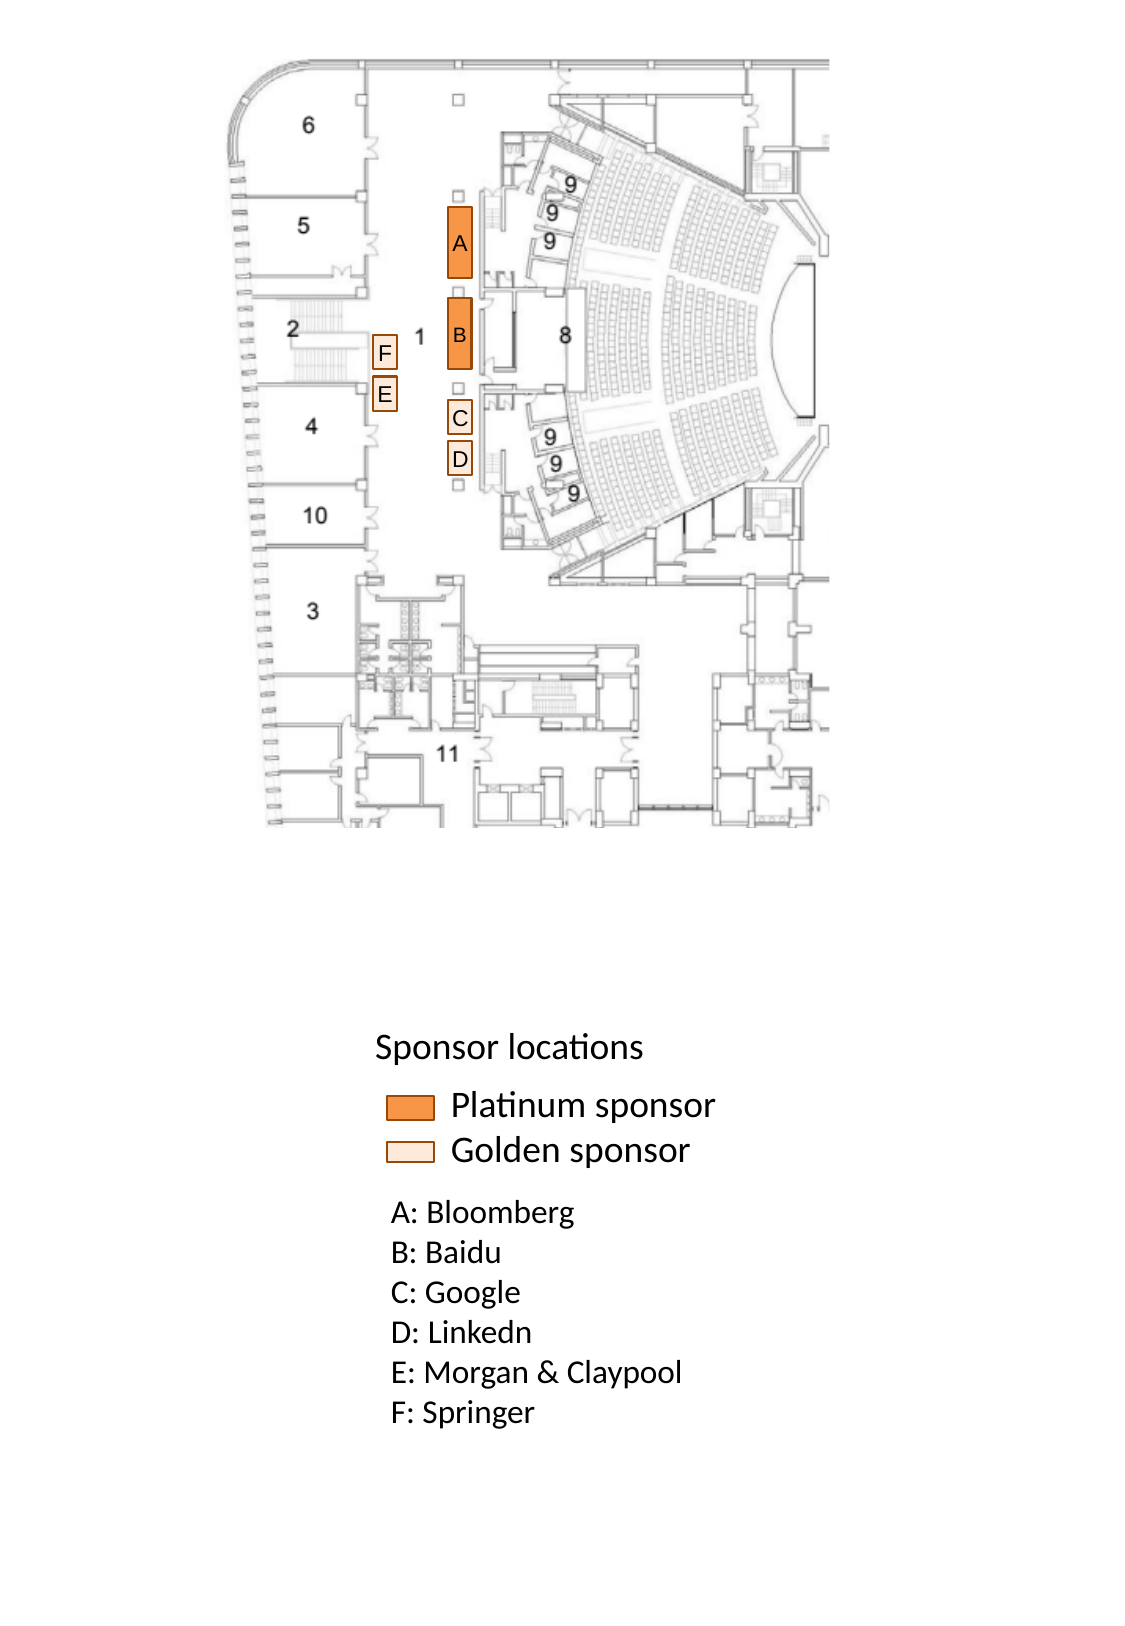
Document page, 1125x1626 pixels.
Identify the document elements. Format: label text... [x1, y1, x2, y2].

text_box Platinum sponsor Golden sponsor [436, 1072, 732, 1178]
picture [222, 58, 830, 828]
text_box [385, 1140, 436, 1164]
text_box [385, 1094, 436, 1122]
text_box Sponsor locations [360, 1014, 660, 1075]
text_box A: Bloomberg B: Baidu C: Google D: Linkedn E: Morgan & Claypool F: Springer [376, 1183, 698, 1438]
